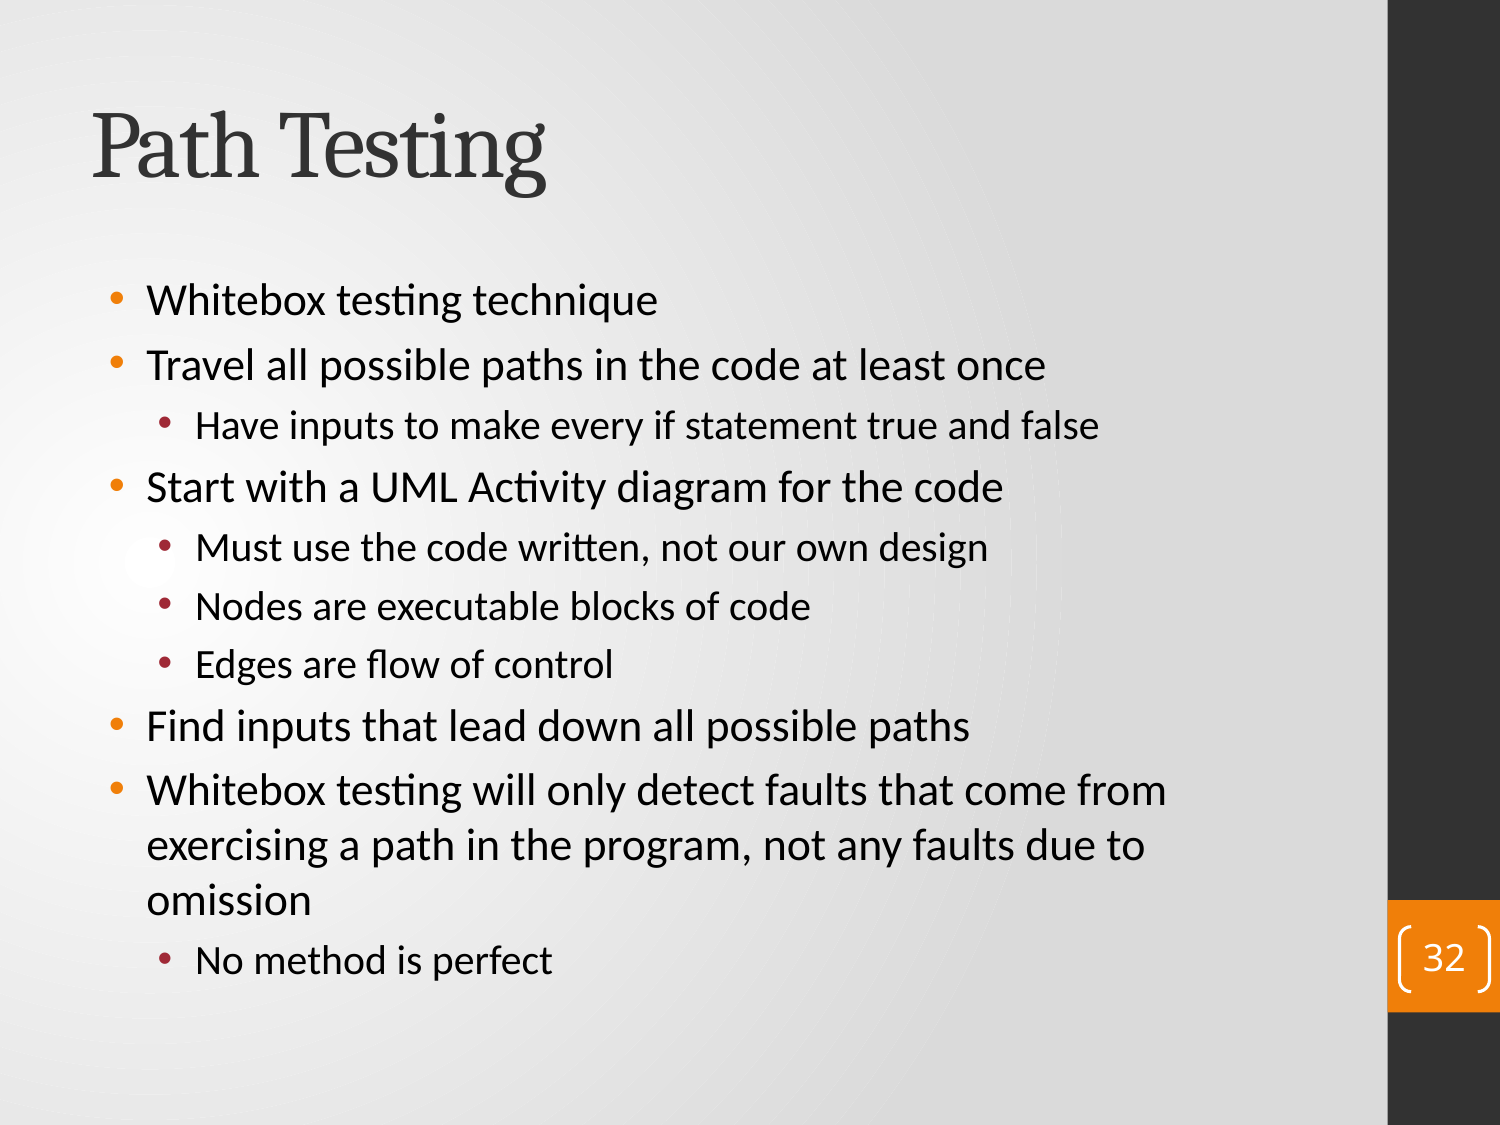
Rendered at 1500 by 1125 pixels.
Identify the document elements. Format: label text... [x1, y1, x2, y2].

title Path Testing [75, 45, 1325, 233]
slide_number 32 [1397, 925, 1492, 994]
list Whitebox testing technique Travel all possible paths in the code at least once Have inputs to make every if statement true and false Start with a UML Activity diagram for the code Must use the code written, not our own design Nodes are executable blocks of code Edges are flow of control Find inputs that lead down all possible paths Whitebox testing will only detect faults that come from exercising a path in the program, not any faults due to omission No method is perfect [75, 262, 1325, 1050]
